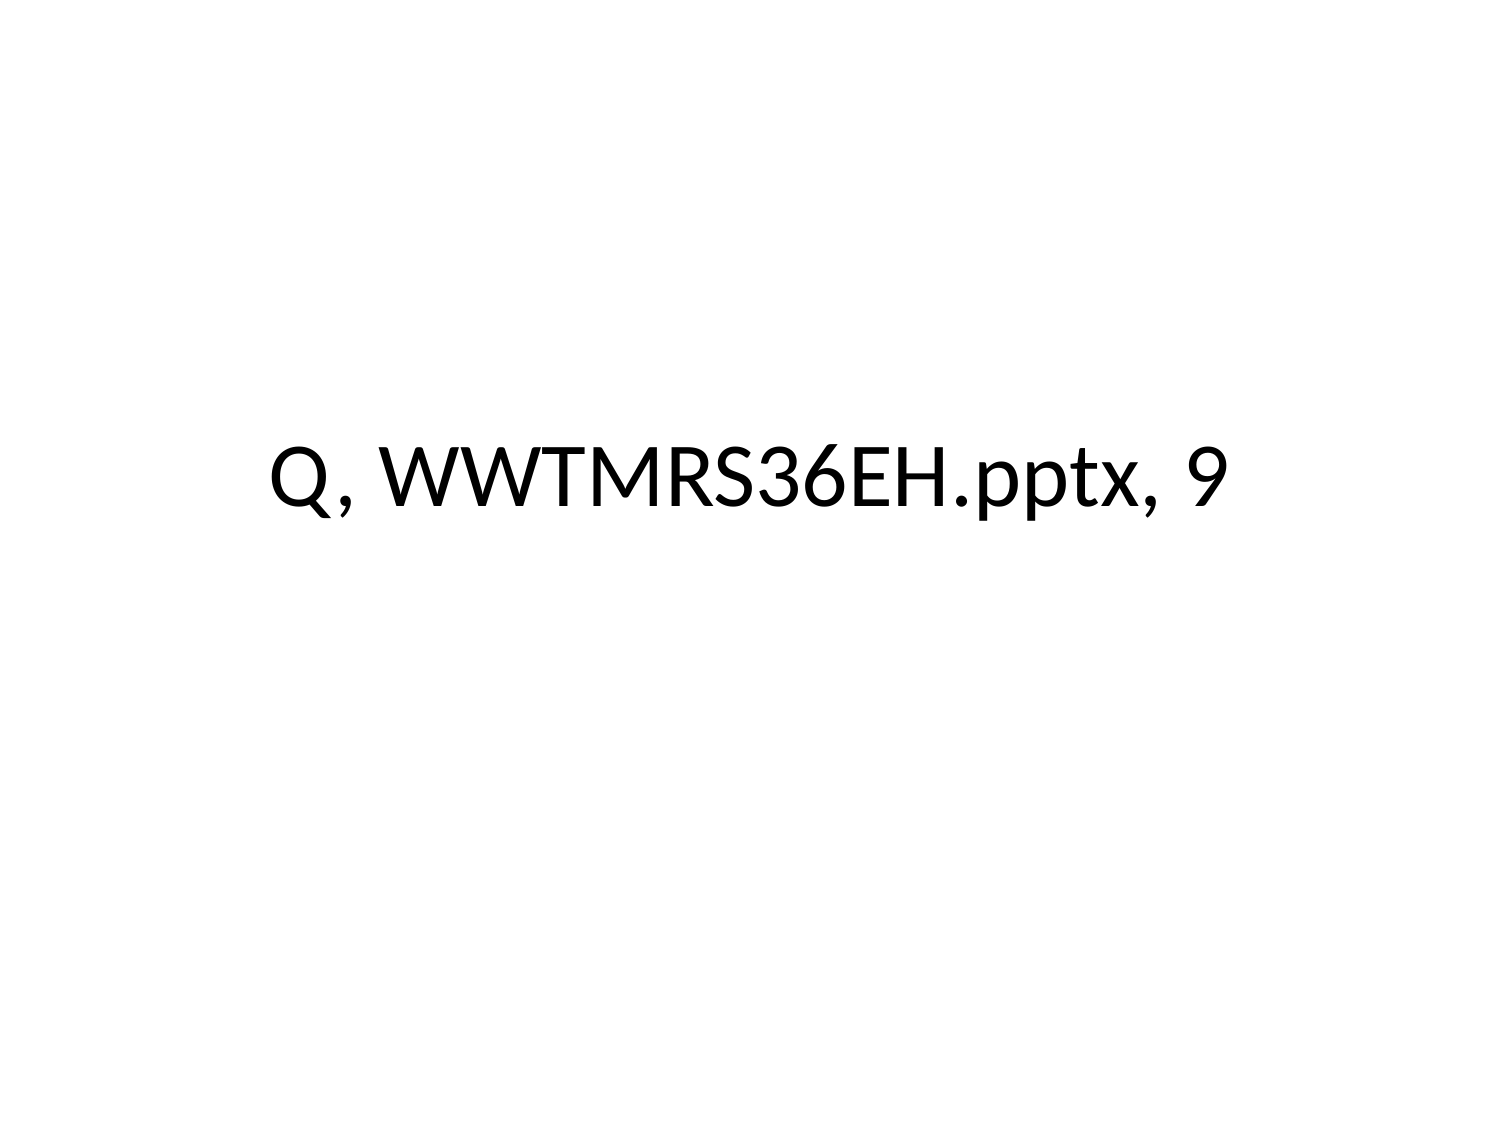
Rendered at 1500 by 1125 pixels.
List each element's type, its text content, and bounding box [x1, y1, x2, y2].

title Q, WWTMRS36EH.pptx, 9 [112, 349, 1388, 591]
